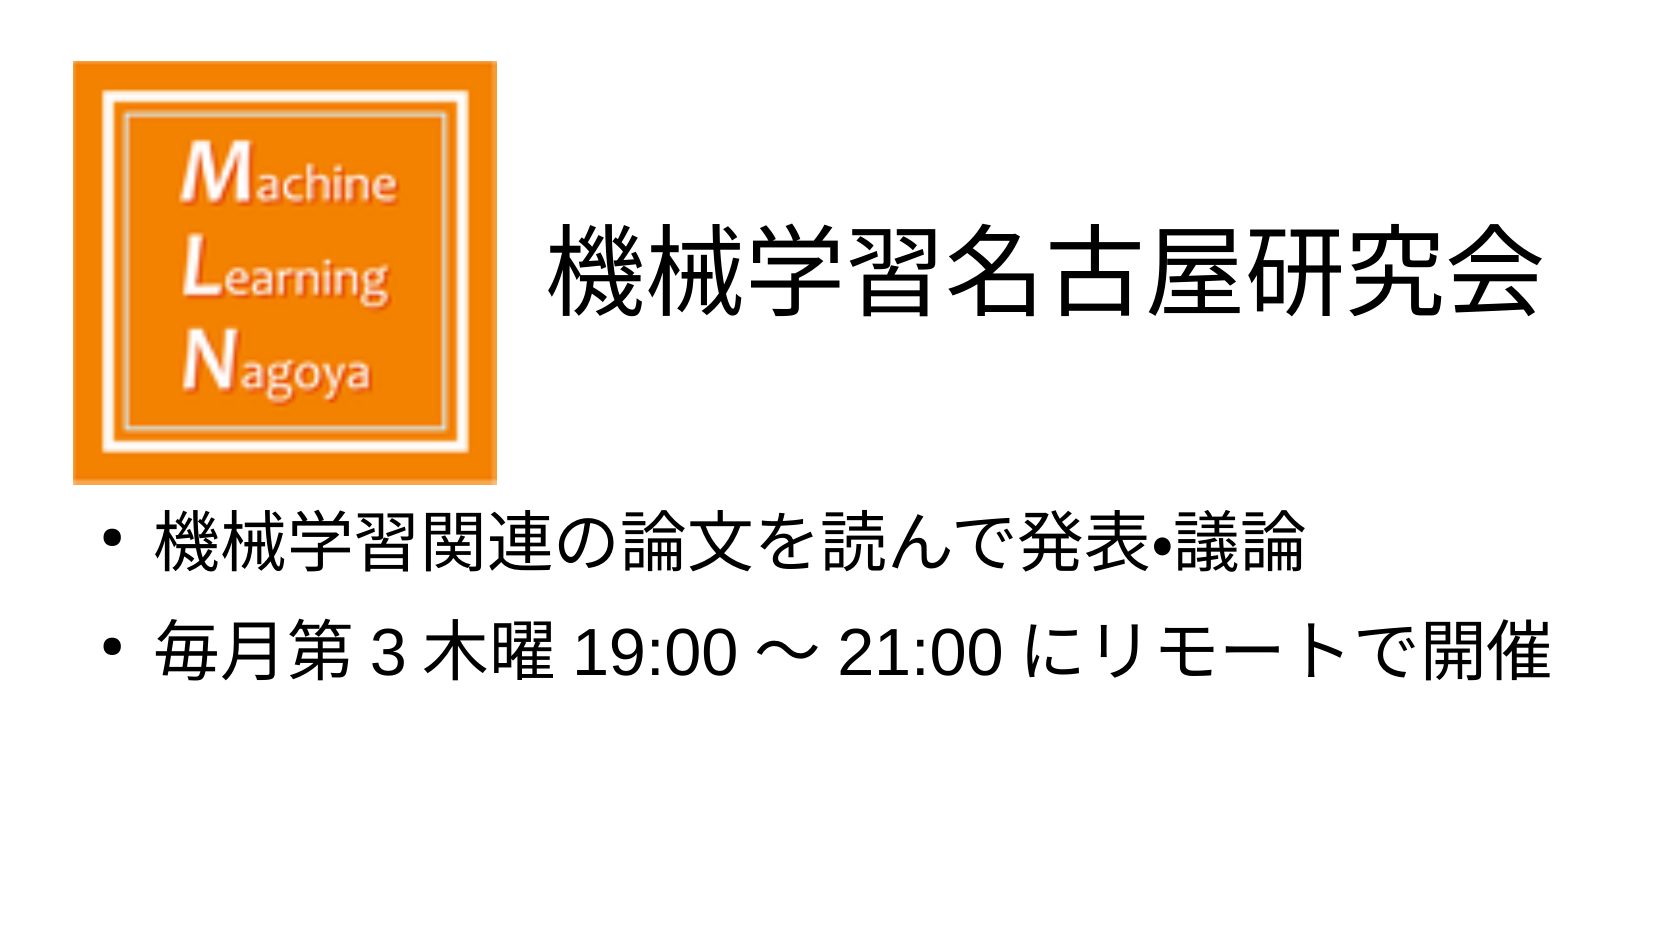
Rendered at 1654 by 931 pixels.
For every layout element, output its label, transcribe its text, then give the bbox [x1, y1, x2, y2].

picture [73, 61, 497, 485]
list 機械学習名古屋研究会 [519, 64, 1571, 473]
list 機械学習関連の論文を読んで発表・議論 毎月第3木曜19:00〜21:00にリモートで開催 [82, 499, 1571, 757]
